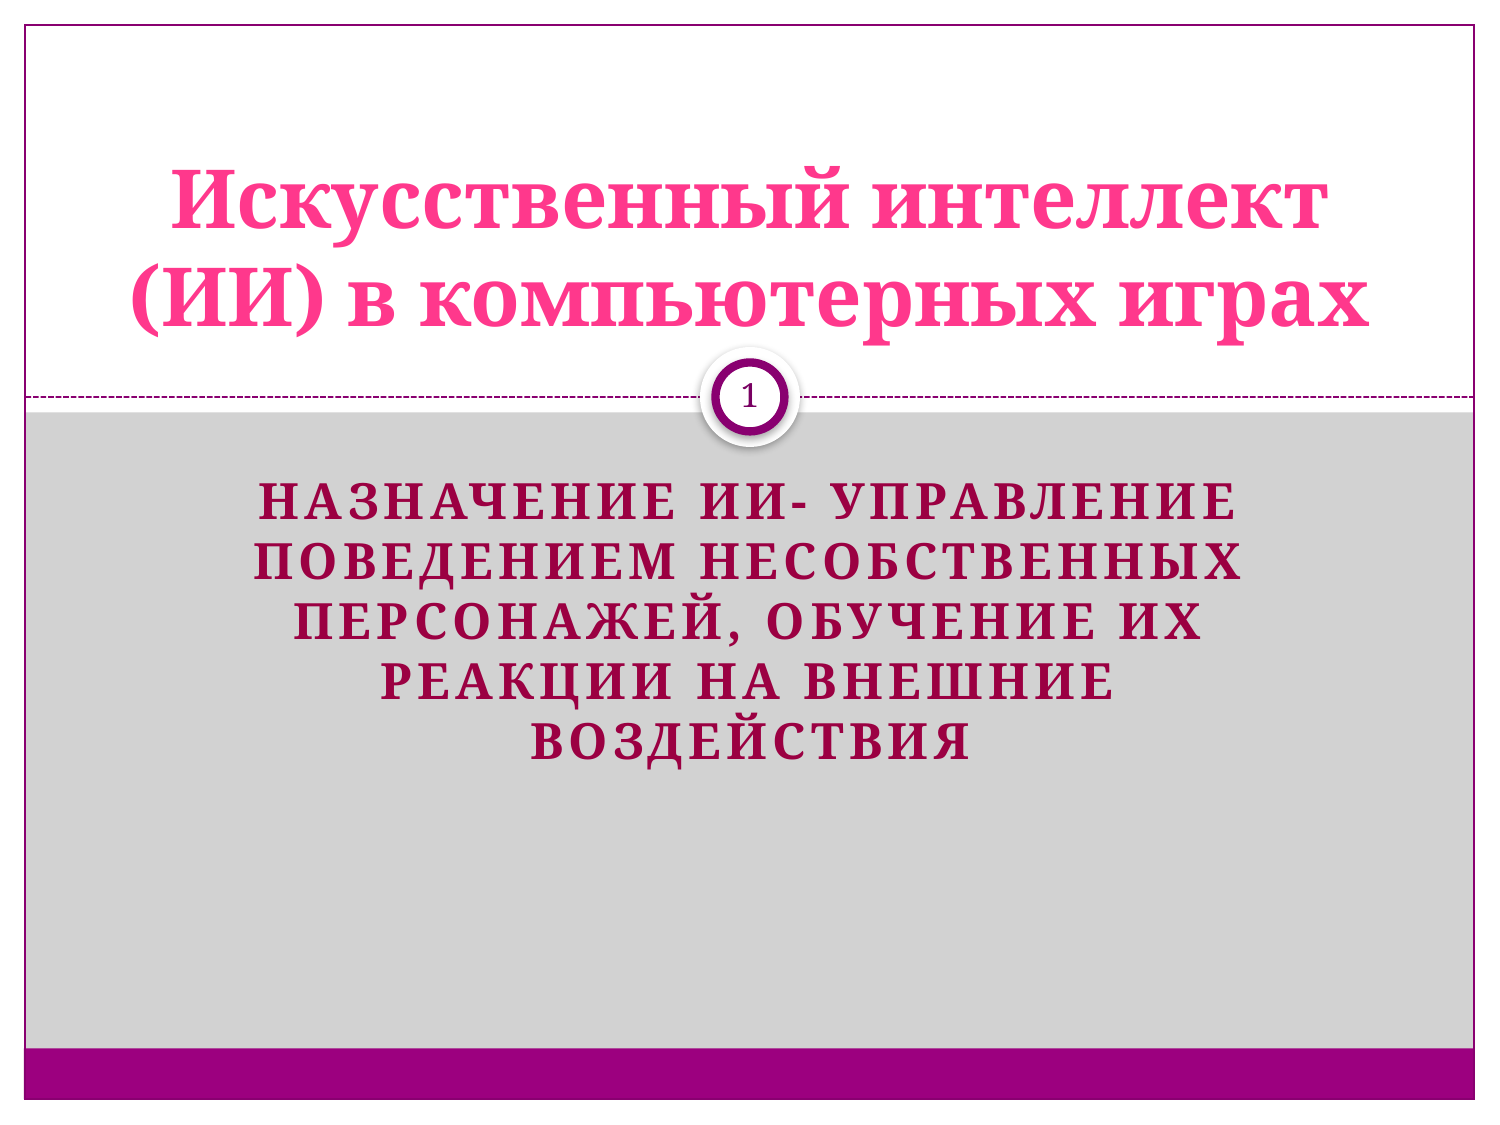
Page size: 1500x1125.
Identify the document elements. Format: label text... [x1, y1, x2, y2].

title Искусственный интеллект (ИИ) в компьютерных играх [112, 62, 1388, 350]
slide_number 1 [712, 360, 788, 434]
subtitle нАЗНАЧЕНИе ии- управление поведением НЕСОБСТВЕННЫХ ПЕРСОНАЖЕЙ, обучение их реакции на внешние воздействия [225, 462, 1275, 750]
